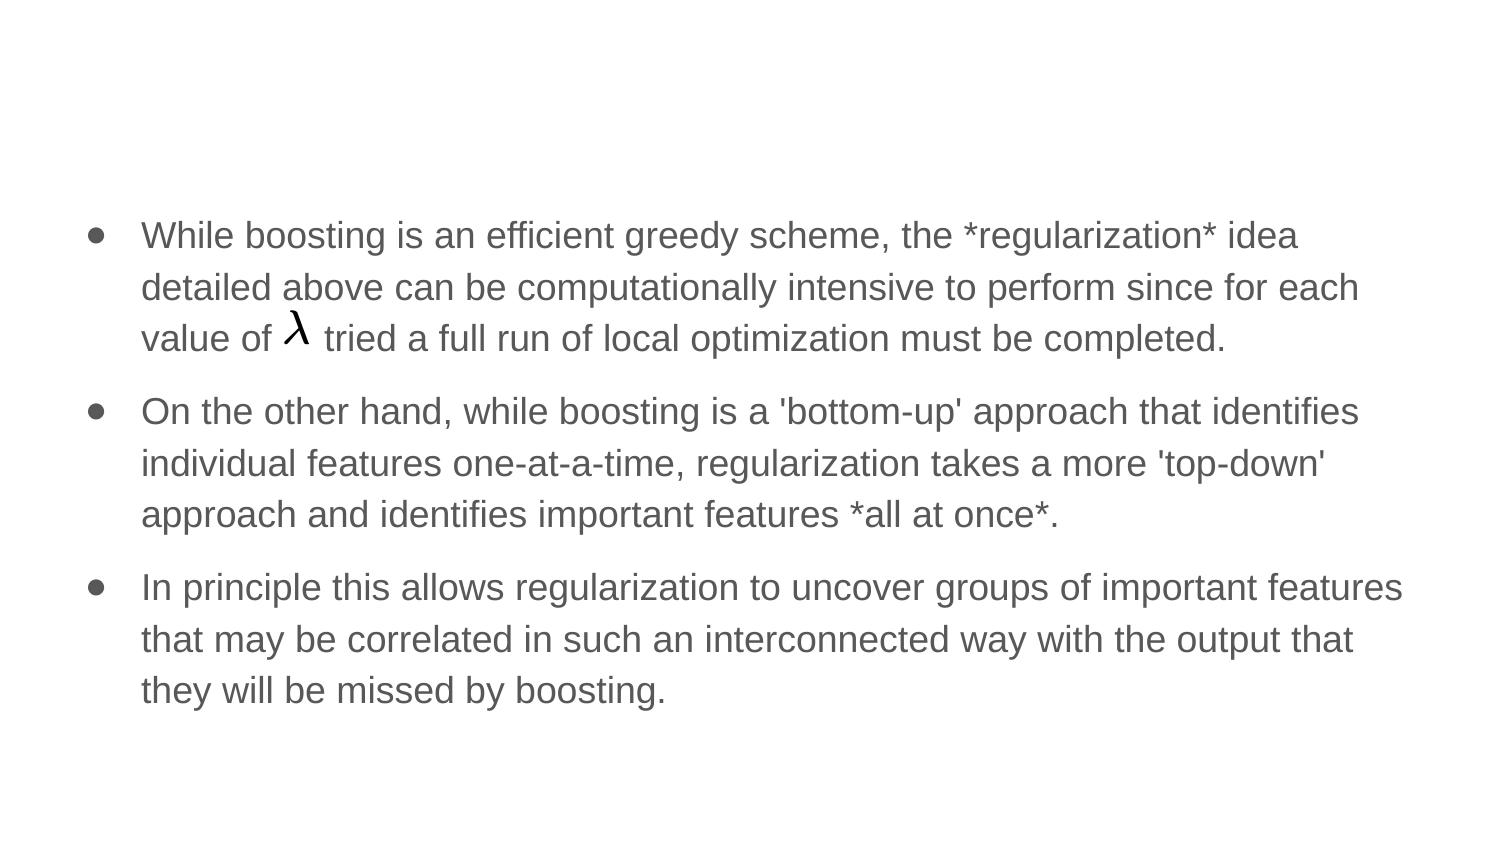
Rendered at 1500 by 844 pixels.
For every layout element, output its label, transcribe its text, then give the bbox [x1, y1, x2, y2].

picture [282, 306, 310, 349]
list While boosting is an efficient greedy scheme, the *regularization* idea detailed above can be computationally intensive to perform since for each value of tried a full run of local optimization must be completed. On the other hand, while boosting is a 'bottom-up' approach that identifies individual features one-at-a-time, regularization takes a more 'top-down' approach and identifies important features *all at once*. In principle this allows regularization to uncover groups of important features that may be correlated in such an interconnected way with the output that they will be missed by boosting. [50, 188, 1450, 750]
